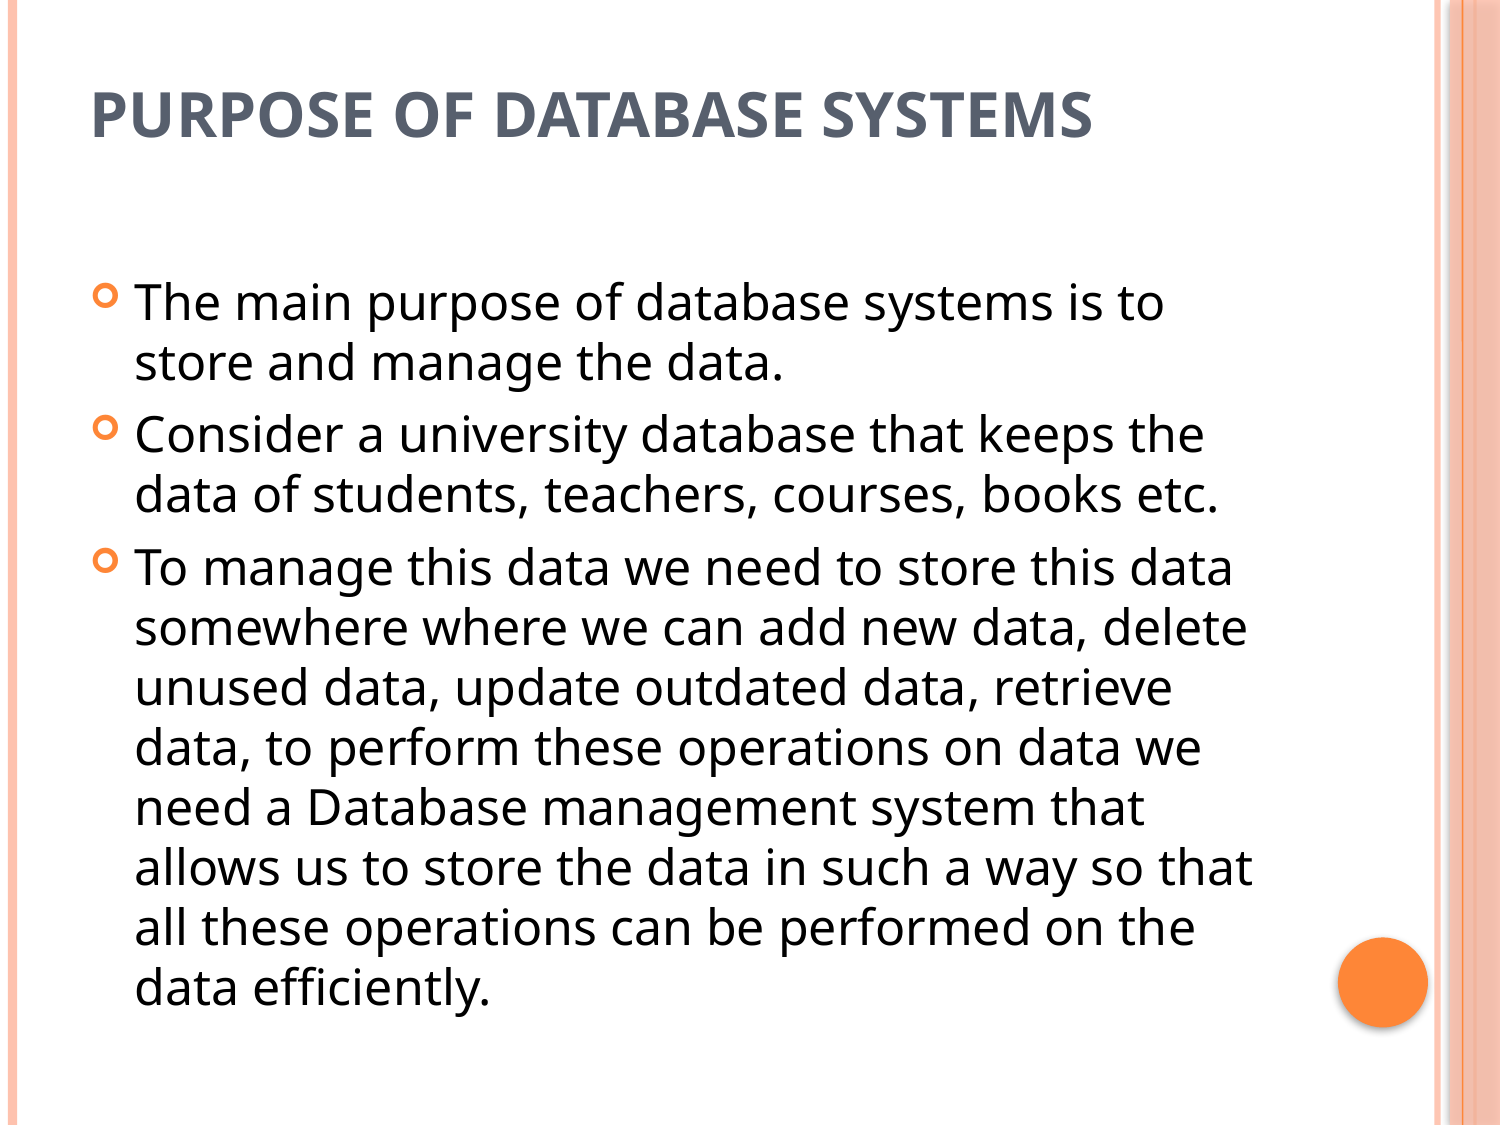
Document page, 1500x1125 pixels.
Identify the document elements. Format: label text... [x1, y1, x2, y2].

title Purpose of Database Systems [75, 45, 1300, 233]
list The main purpose of database systems is to store and manage the data. Consider a university database that keeps the data of students, teachers, courses, books etc. To manage this data we need to store this data somewhere where we can add new data, delete unused data, update outdated data, retrieve data, to perform these operations on data we need a Database management system that allows us to store the data in such a way so that all these operations can be performed on the data efficiently. [75, 262, 1300, 1062]
